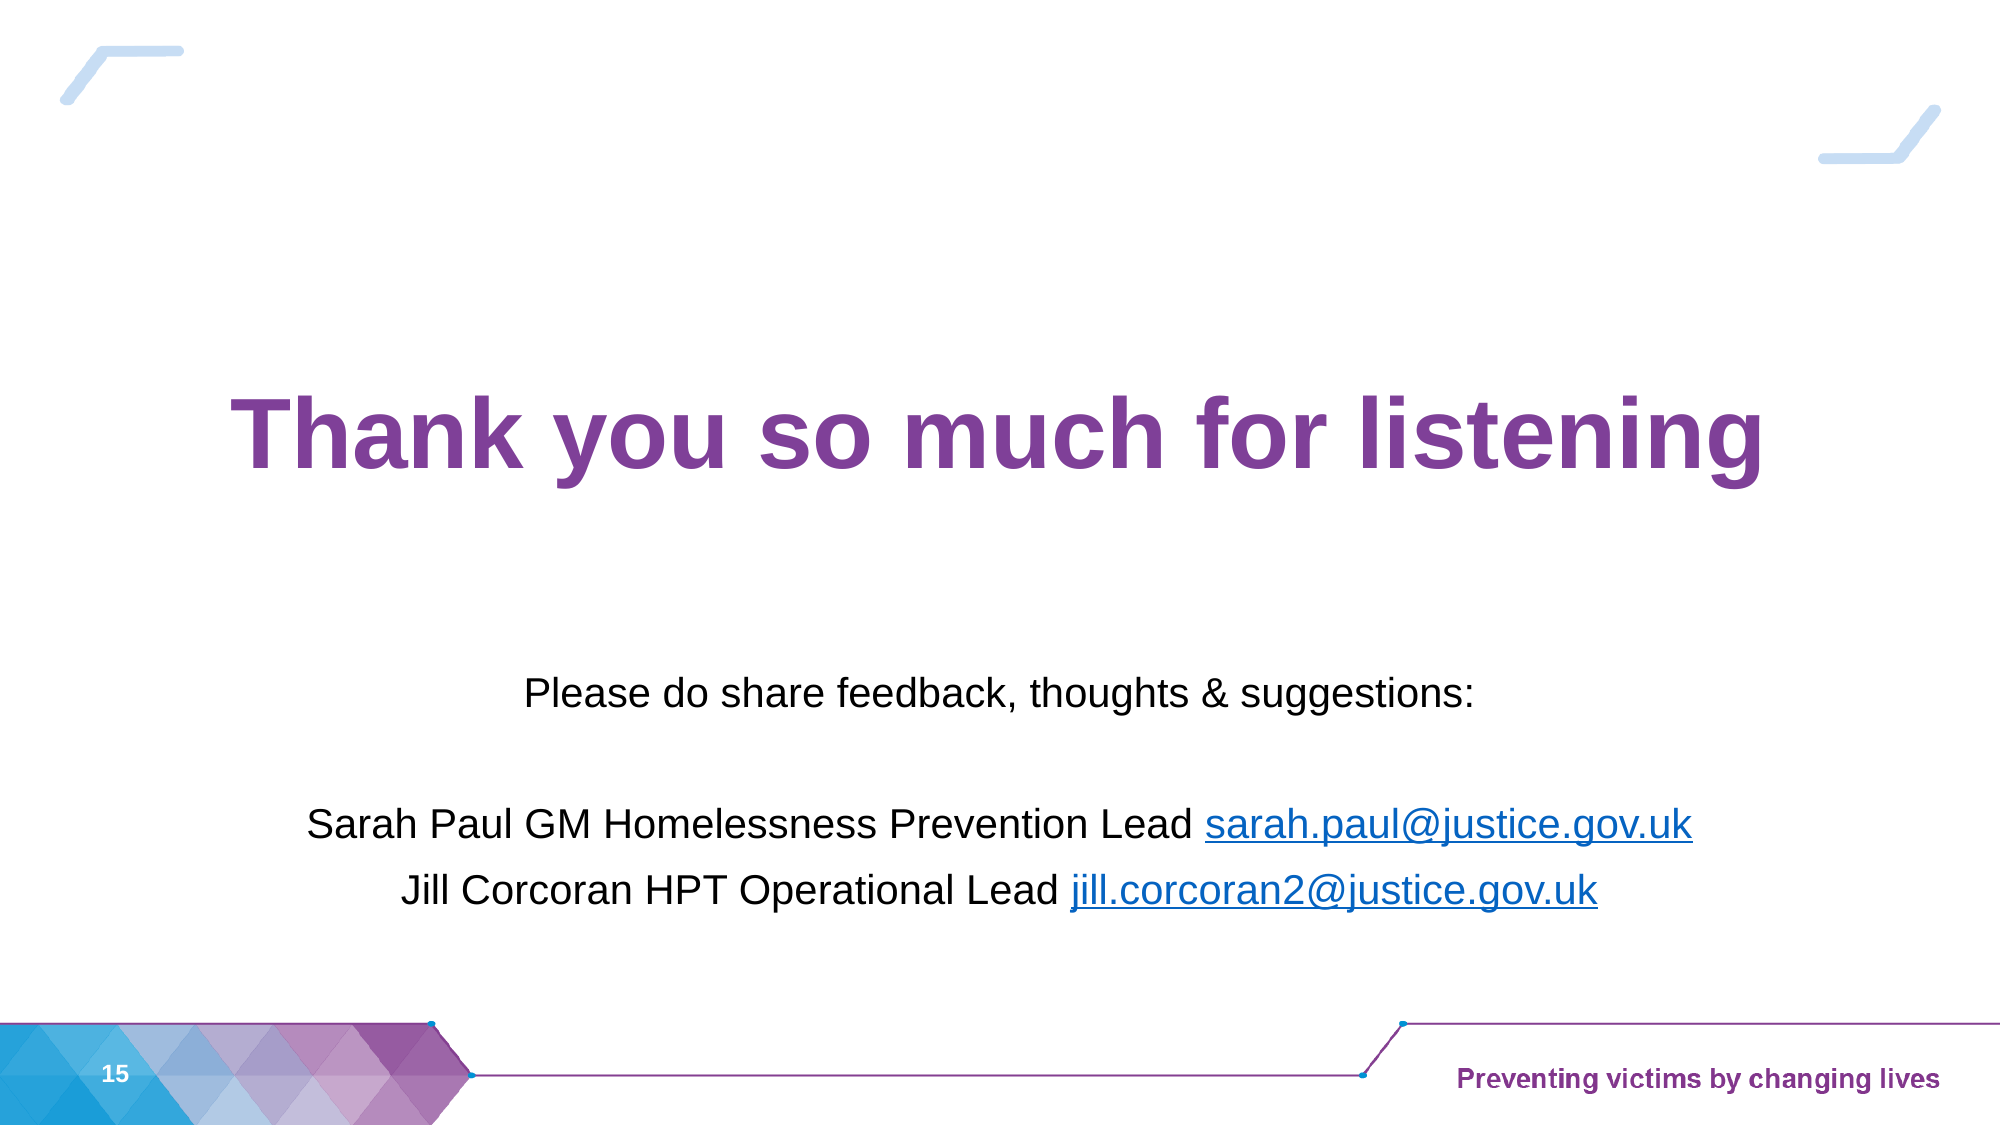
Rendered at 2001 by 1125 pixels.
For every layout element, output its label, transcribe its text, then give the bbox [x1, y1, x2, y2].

picture [43, 0, 213, 128]
list Please do share feedback, thoughts & suggestions: Sarah Paul GM Homelessness Prevention Lead sarah.paul@justice.gov.uk Jill Corcoran HPT Operational Lead jill.corcoran2@justice.gov.uk [86, 663, 1913, 967]
picture [1789, 0, 2000, 191]
picture [0, 1006, 2000, 1125]
title Thank you so much for listening [86, 284, 1913, 588]
slide_number 15 [86, 1042, 257, 1103]
